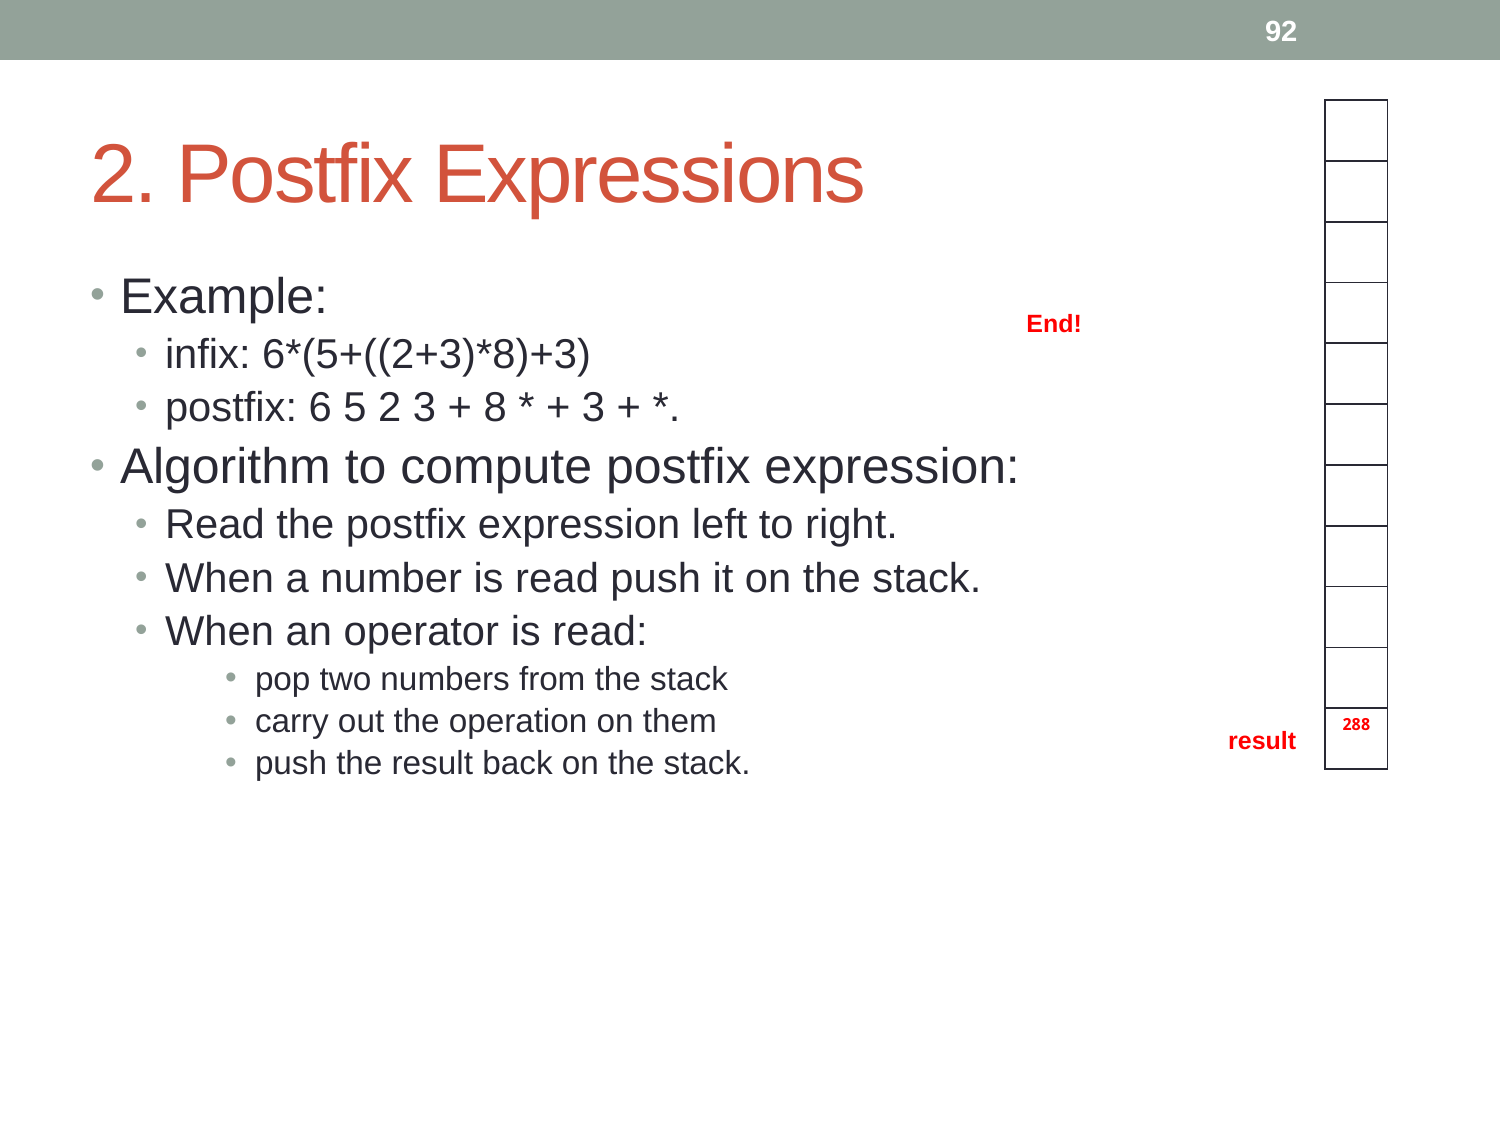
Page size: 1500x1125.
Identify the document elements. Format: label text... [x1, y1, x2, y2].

table_cell [1326, 648, 1387, 707]
table_cell [1326, 587, 1387, 647]
table_cell [1326, 223, 1387, 282]
table_cell [1326, 344, 1387, 403]
table_cell 288 [1326, 709, 1387, 768]
table_cell [1326, 527, 1387, 586]
text_box End! [1011, 299, 1097, 345]
table_cell [1326, 466, 1387, 525]
table_cell [1326, 283, 1387, 342]
slide_number 92 [1250, 3, 1425, 57]
title 2. Postfix Expressions [75, 87, 1425, 250]
table_cell [1326, 162, 1387, 221]
table_cell [1326, 405, 1387, 464]
table_header [1326, 101, 1387, 160]
text_box result [1213, 717, 1312, 762]
list Example: infix: 6*(5+((2+3)*8)+3) postfix: 6 5 2 3 + 8 * + 3 + *. Algorithm to compute postfix expression: Read the postfix expression left to right. When a number is read push it on the stack. When an operator is read: pop two numbers from the stack carry out the operation on them push the result back on the stack. [75, 262, 1425, 1063]
